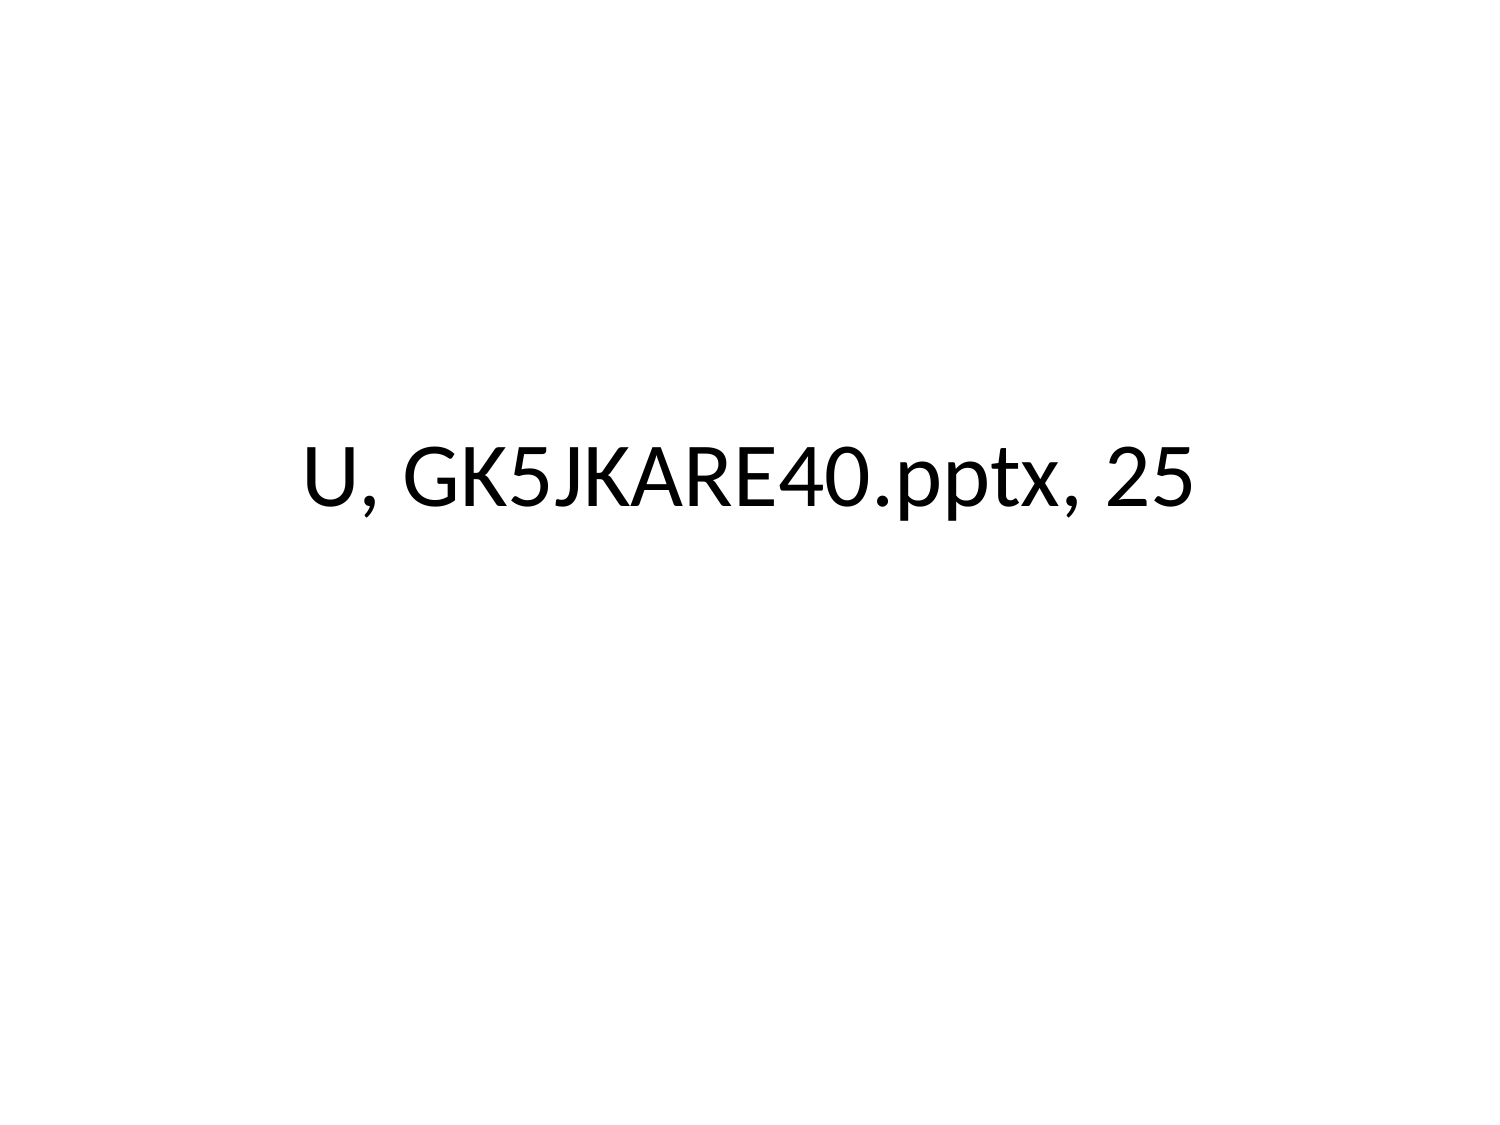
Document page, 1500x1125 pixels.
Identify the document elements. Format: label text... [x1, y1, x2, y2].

title U, GK5JKARE40.pptx, 25 [112, 349, 1388, 591]
